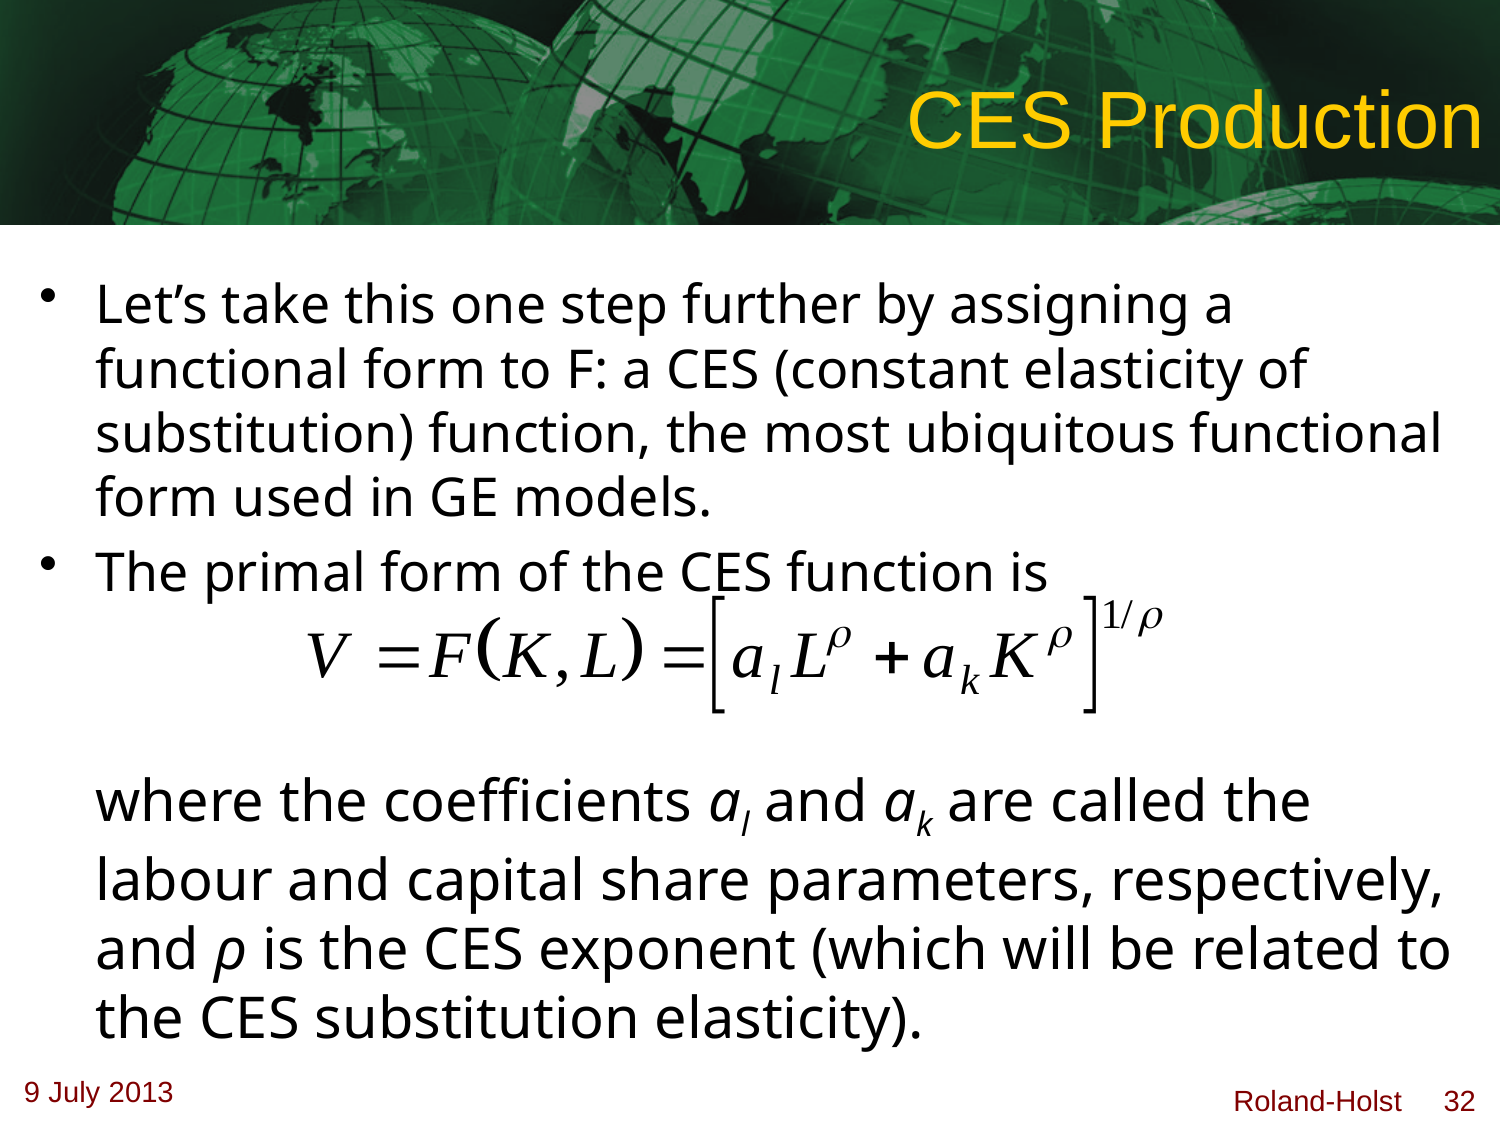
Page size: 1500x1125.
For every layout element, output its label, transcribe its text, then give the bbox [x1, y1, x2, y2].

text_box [297, 580, 1176, 726]
picture [0, 0, 1500, 225]
title CES Production [382, 22, 1500, 211]
list Let’s take this one step further by assigning a functional form to F: a CES (constant elasticity of substitution) function, the most ubiquitous functional form used in GE models. The primal form of the CES function is where the coefficients al and ak are called the labour and capital share parameters, respectively, and ρ is the CES exponent (which will be related to the CES substitution elasticity). [24, 262, 1476, 1063]
